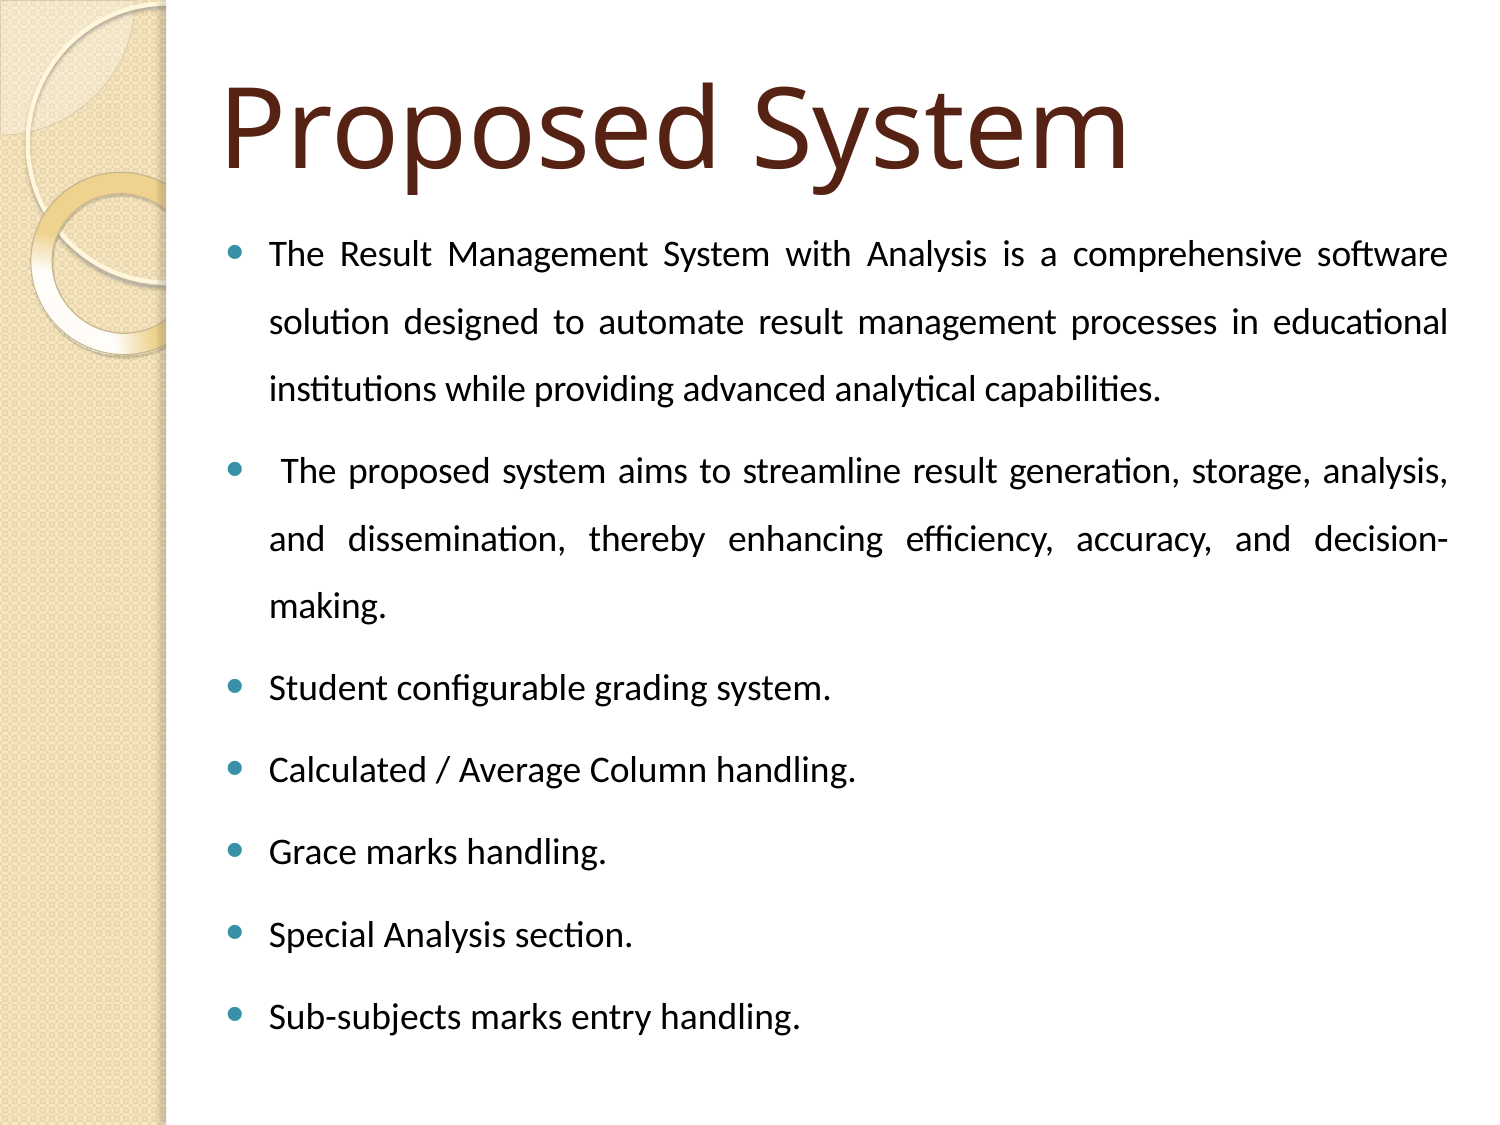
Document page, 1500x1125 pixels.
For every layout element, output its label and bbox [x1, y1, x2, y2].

text_box [0, 0, 1500, 1125]
